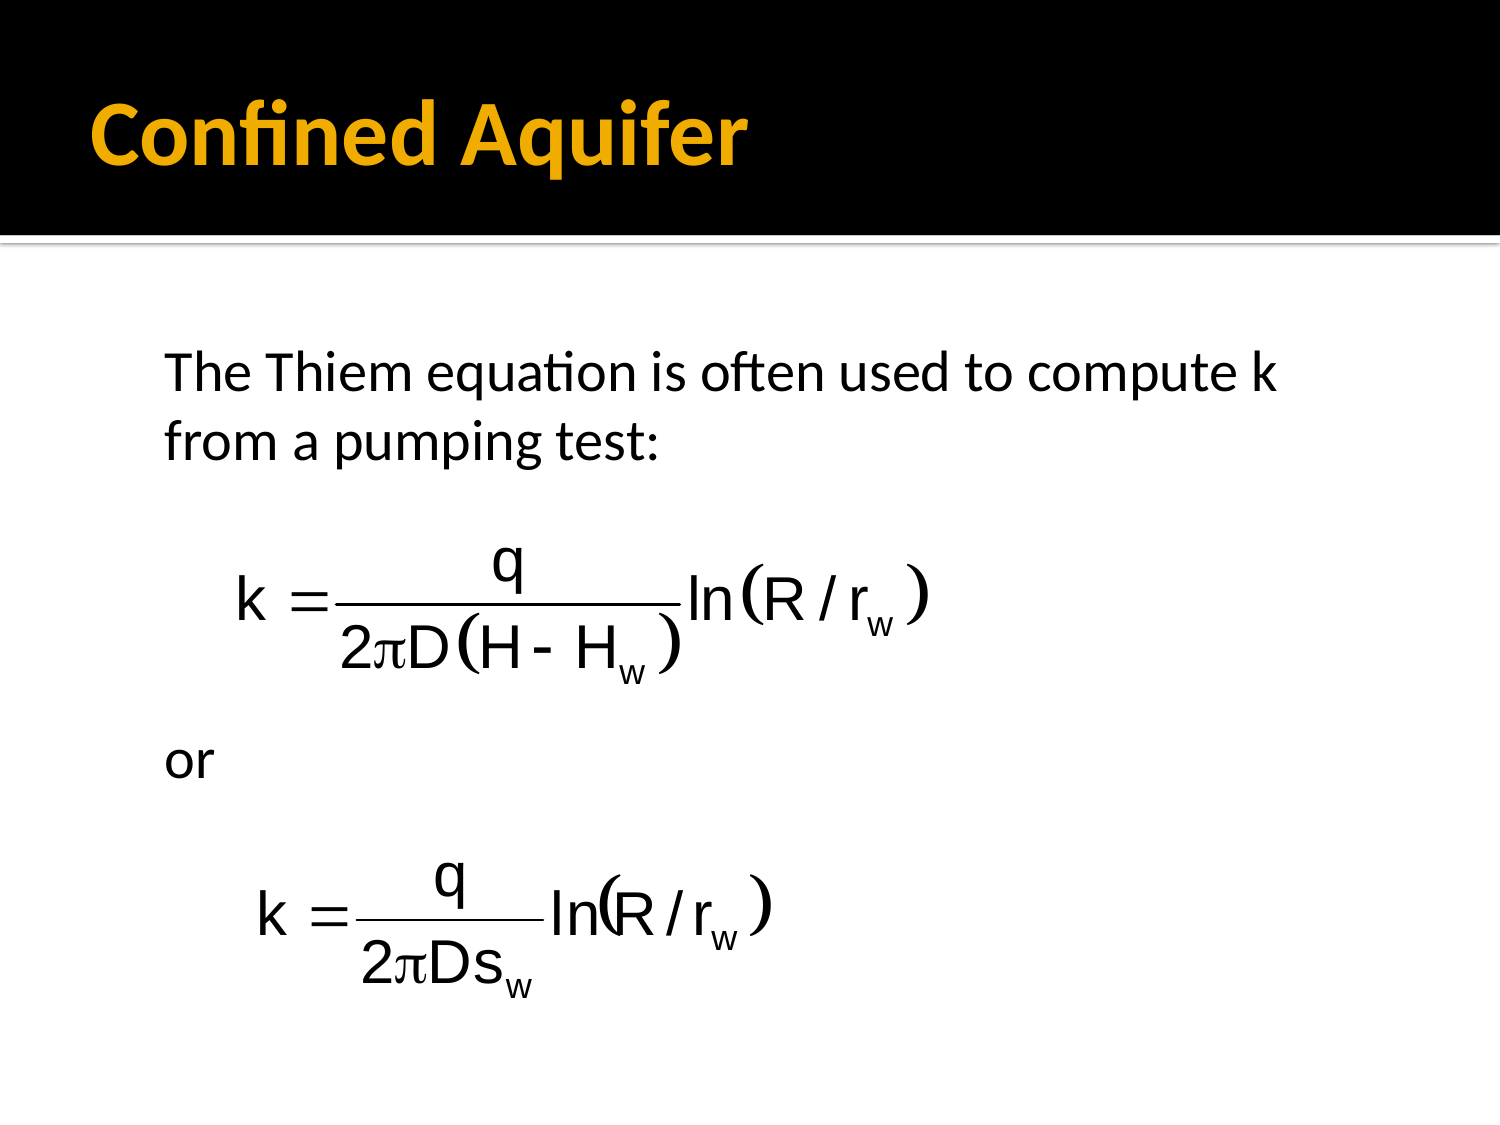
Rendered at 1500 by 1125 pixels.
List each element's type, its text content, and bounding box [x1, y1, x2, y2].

title Confined Aquifer [75, 24, 1425, 231]
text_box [229, 522, 935, 703]
text_box or [149, 712, 244, 798]
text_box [249, 837, 775, 1013]
text_box The Thiem equation is often used to compute k from a pumping test: [149, 325, 1350, 480]
